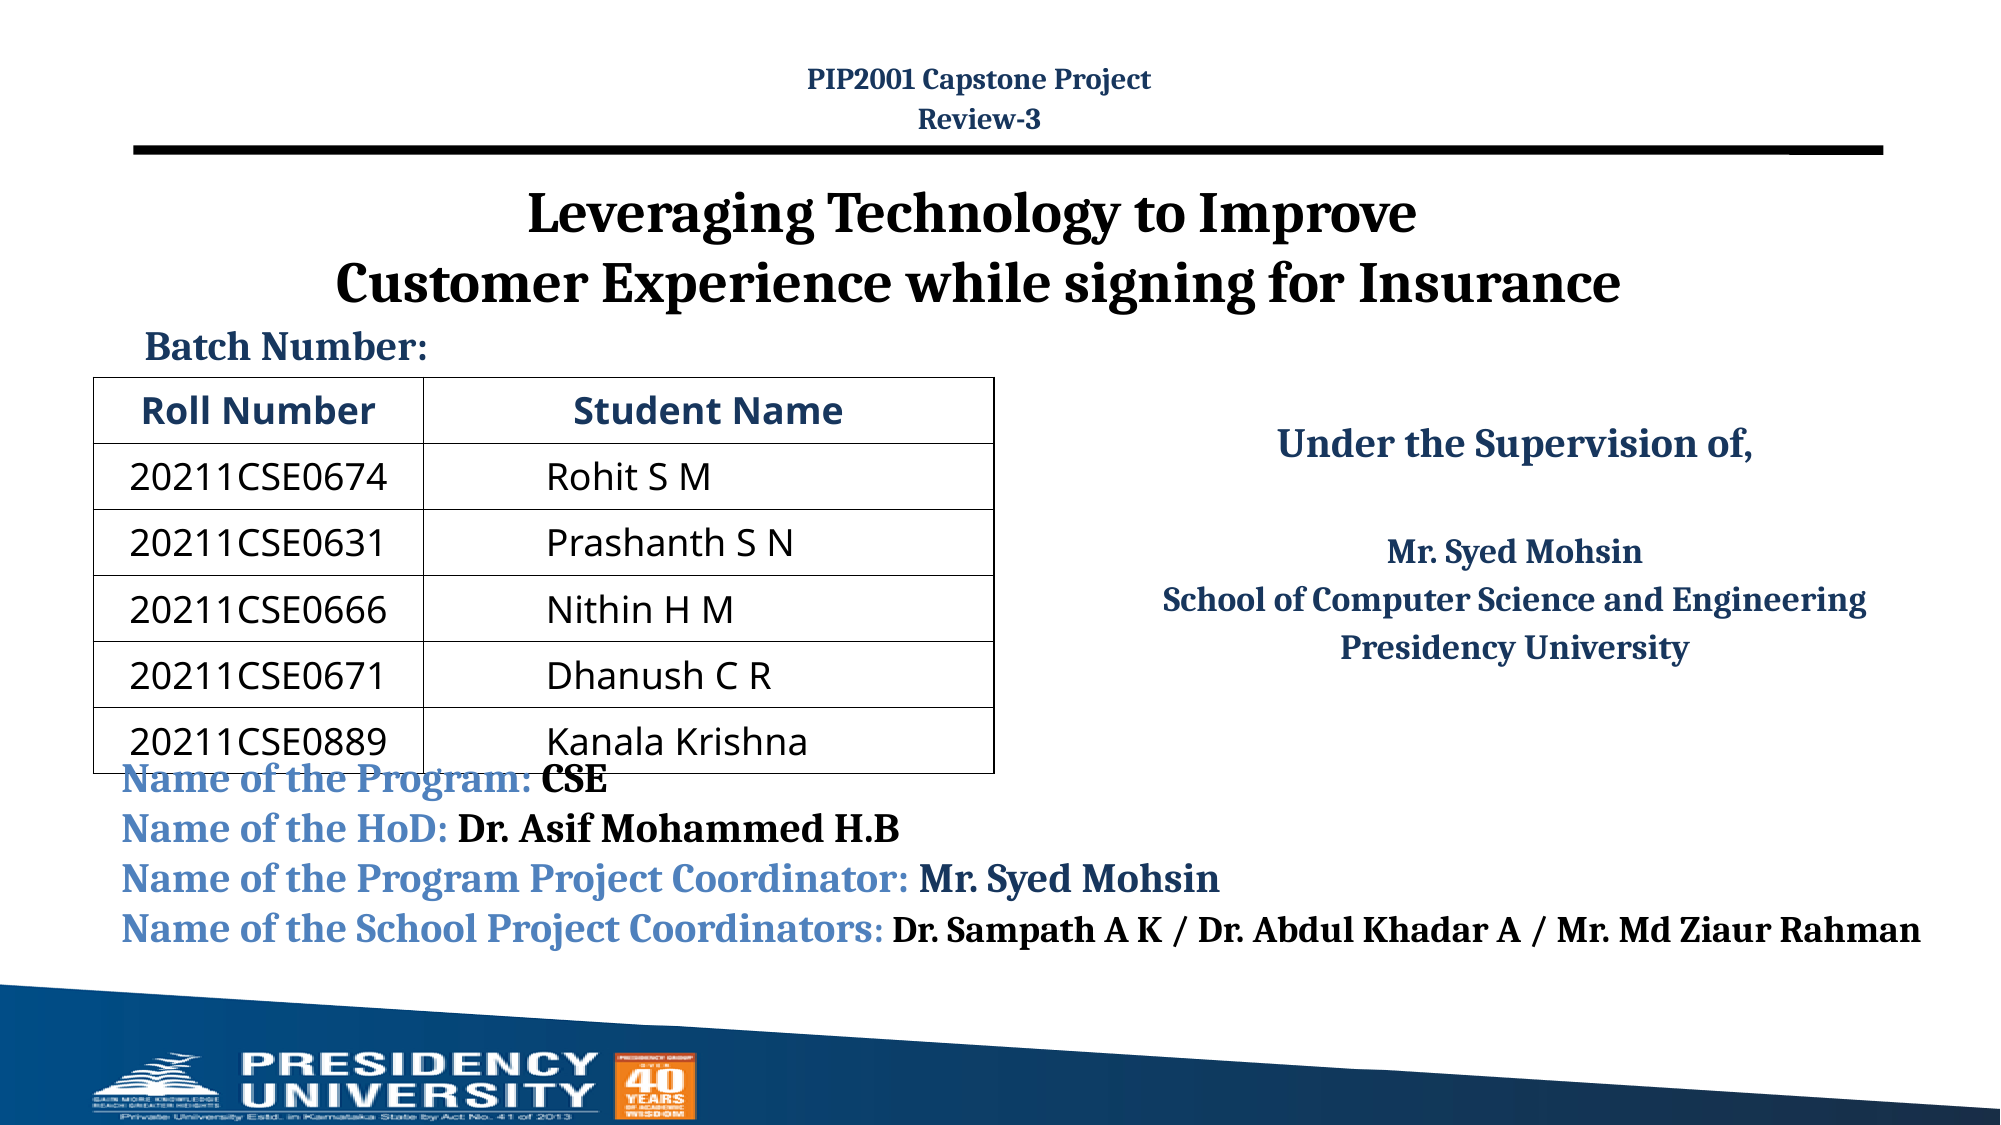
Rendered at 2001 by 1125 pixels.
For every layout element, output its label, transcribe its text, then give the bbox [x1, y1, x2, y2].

table_cell 20211CSE0671 [94, 642, 423, 707]
table_header Student Name [424, 378, 993, 443]
table_cell 20211CSE0666 [94, 576, 423, 641]
picture [0, 982, 2000, 1125]
subtitle Batch Number: [129, 310, 781, 377]
table_cell 20211CSE0674 [94, 444, 423, 509]
table_cell 20211CSE0889 [94, 708, 423, 773]
title Leveraging Technology to Improve Customer Experience while signing for Insurance [129, 165, 1830, 324]
table_cell Dhanush C R [424, 642, 993, 707]
table_cell Nithin H M [424, 576, 993, 641]
text_box PIP2001 Capstone Project Review-3 [653, 54, 1306, 146]
text_box Under the Supervision of, Mr. Syed Mohsin School of Computer Science and Engineering Presidency University [1062, 412, 1968, 743]
table_cell 20211CSE0631 [94, 510, 423, 575]
table_header Roll Number [94, 378, 423, 443]
table_cell Kanala Krishna [424, 708, 993, 743]
table_cell Rohit S M [424, 444, 993, 509]
table_cell Prashanth S N [424, 510, 993, 575]
text_box Name of the Program: CSE Name of the HoD: Dr. Asif Mohammed H.B Name of the Program Project Coordinator: Mr. Syed Mohsin Name of the School Project Coordinators: Dr. Sampath A K / Dr. Abdul Khadar A / Mr. Md Ziaur Rahman [106, 743, 2000, 1000]
